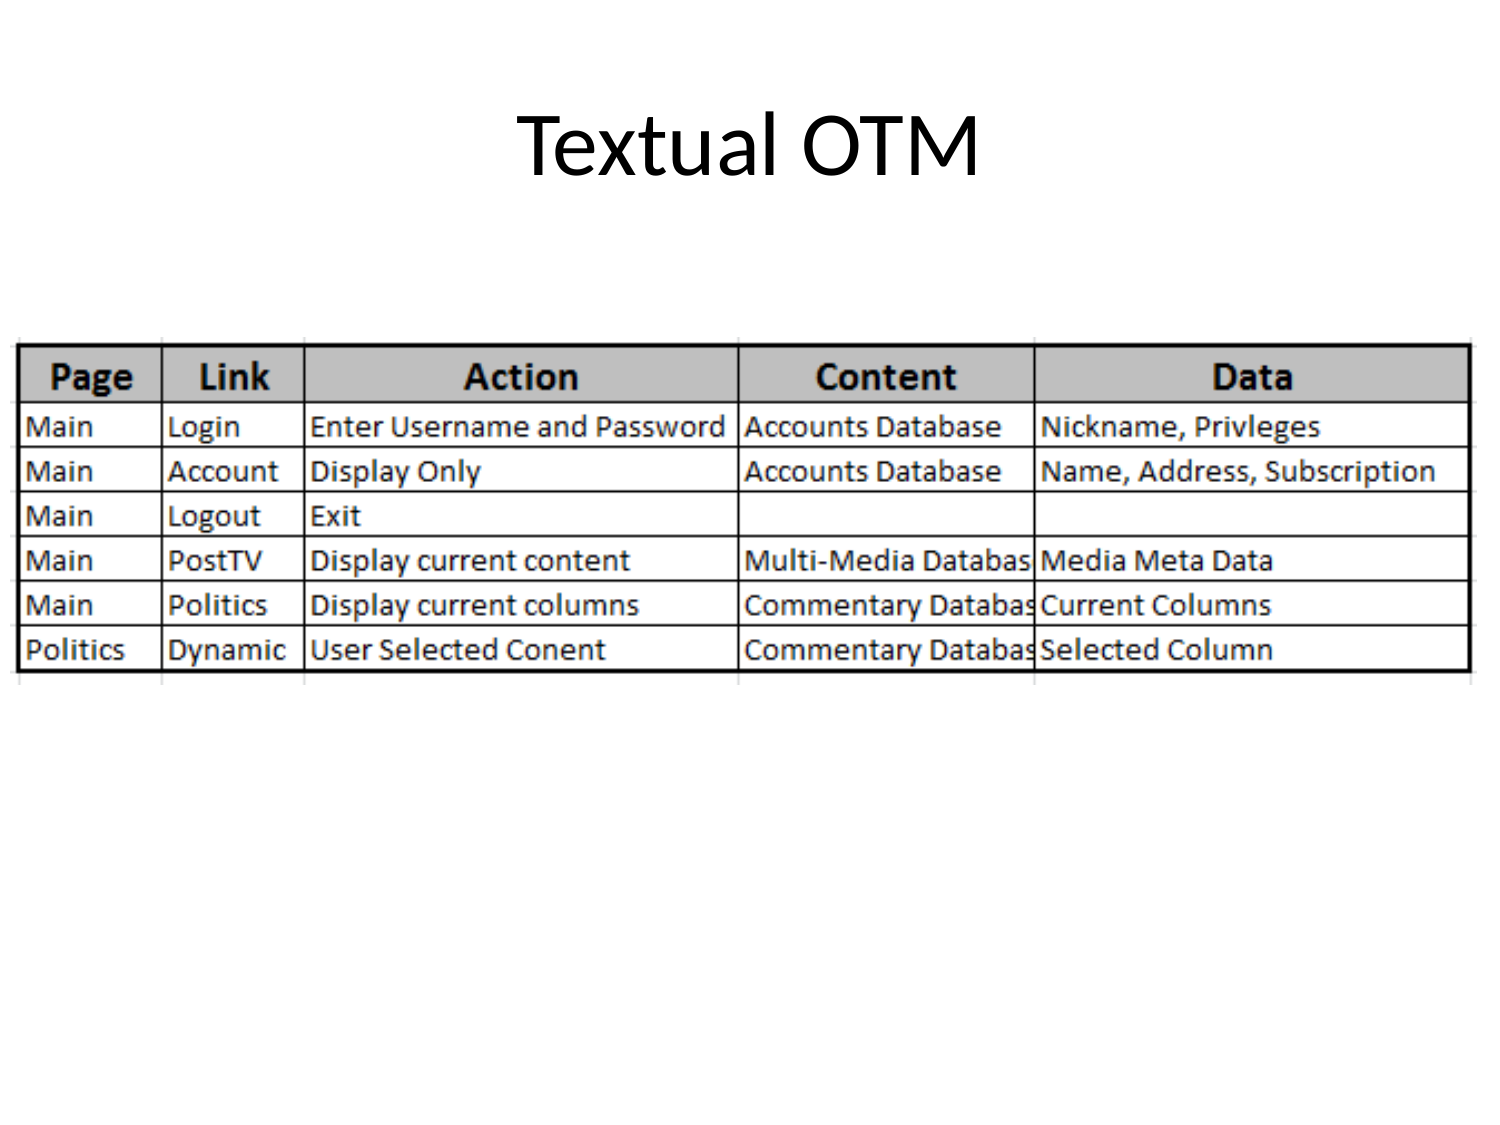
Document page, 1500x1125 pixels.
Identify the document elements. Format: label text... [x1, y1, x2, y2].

picture [10, 337, 1477, 685]
title Textual OTM [75, 45, 1425, 233]
